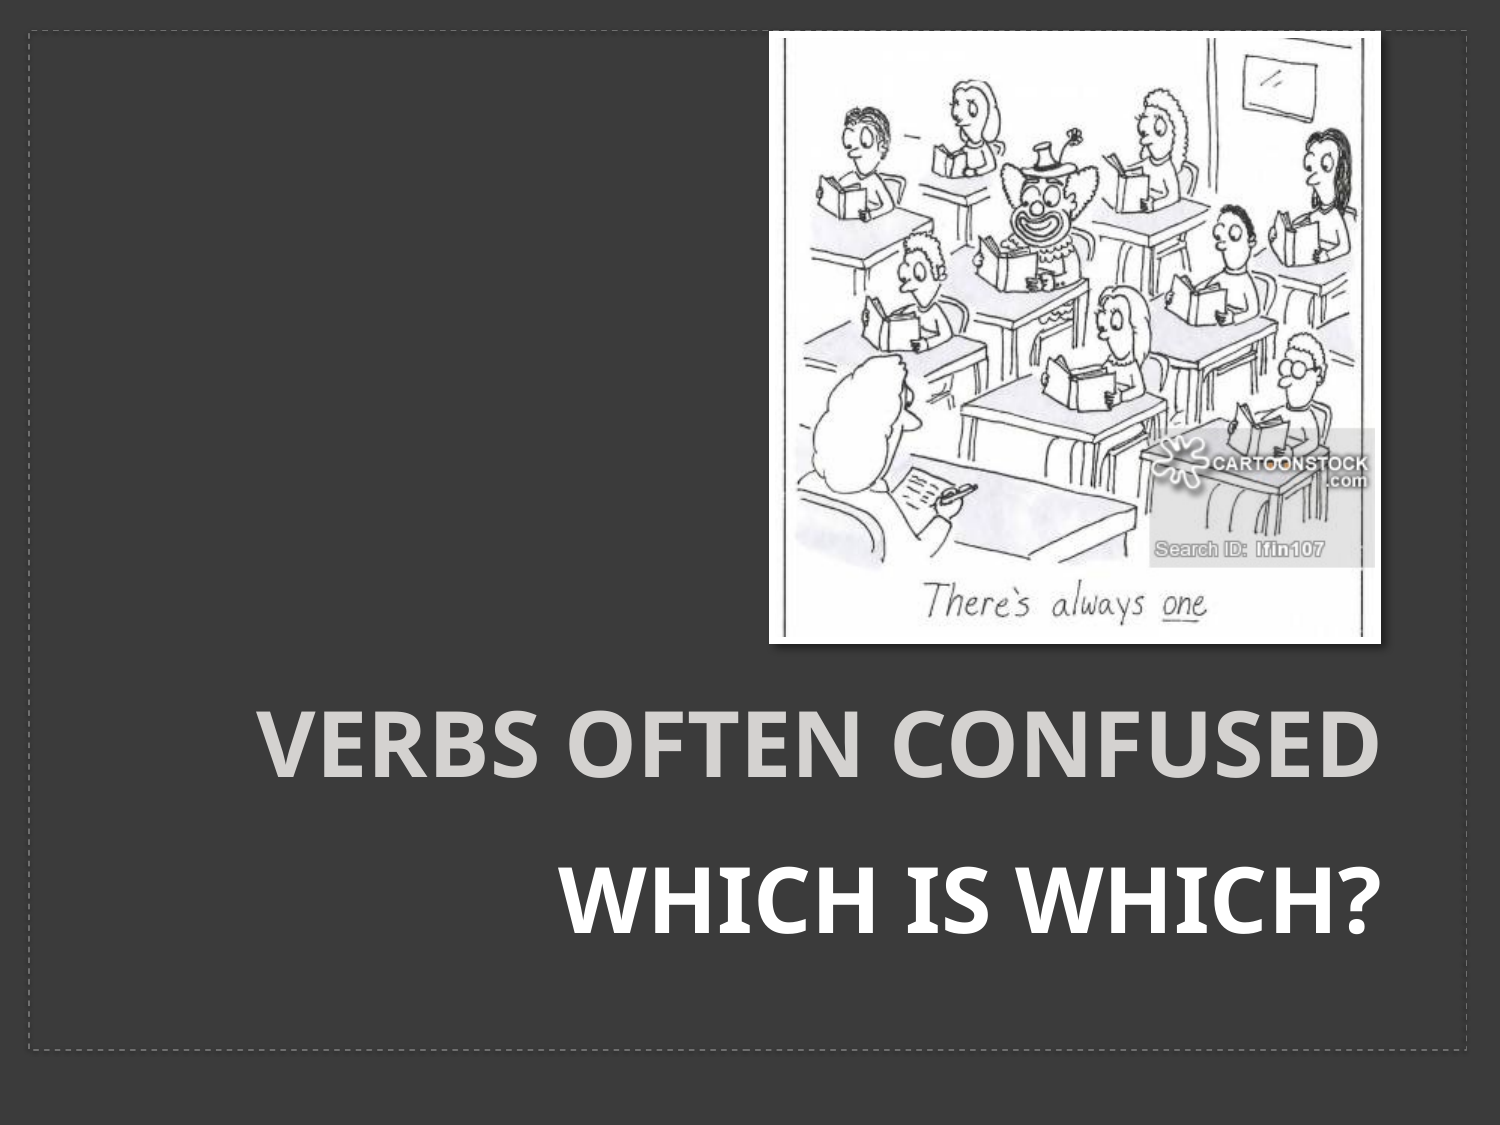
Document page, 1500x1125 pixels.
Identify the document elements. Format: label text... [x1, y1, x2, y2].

title Verbs often confused [37, 650, 1399, 825]
picture [774, 37, 1376, 638]
list WHICH IS WHICH? [350, 842, 1398, 1043]
